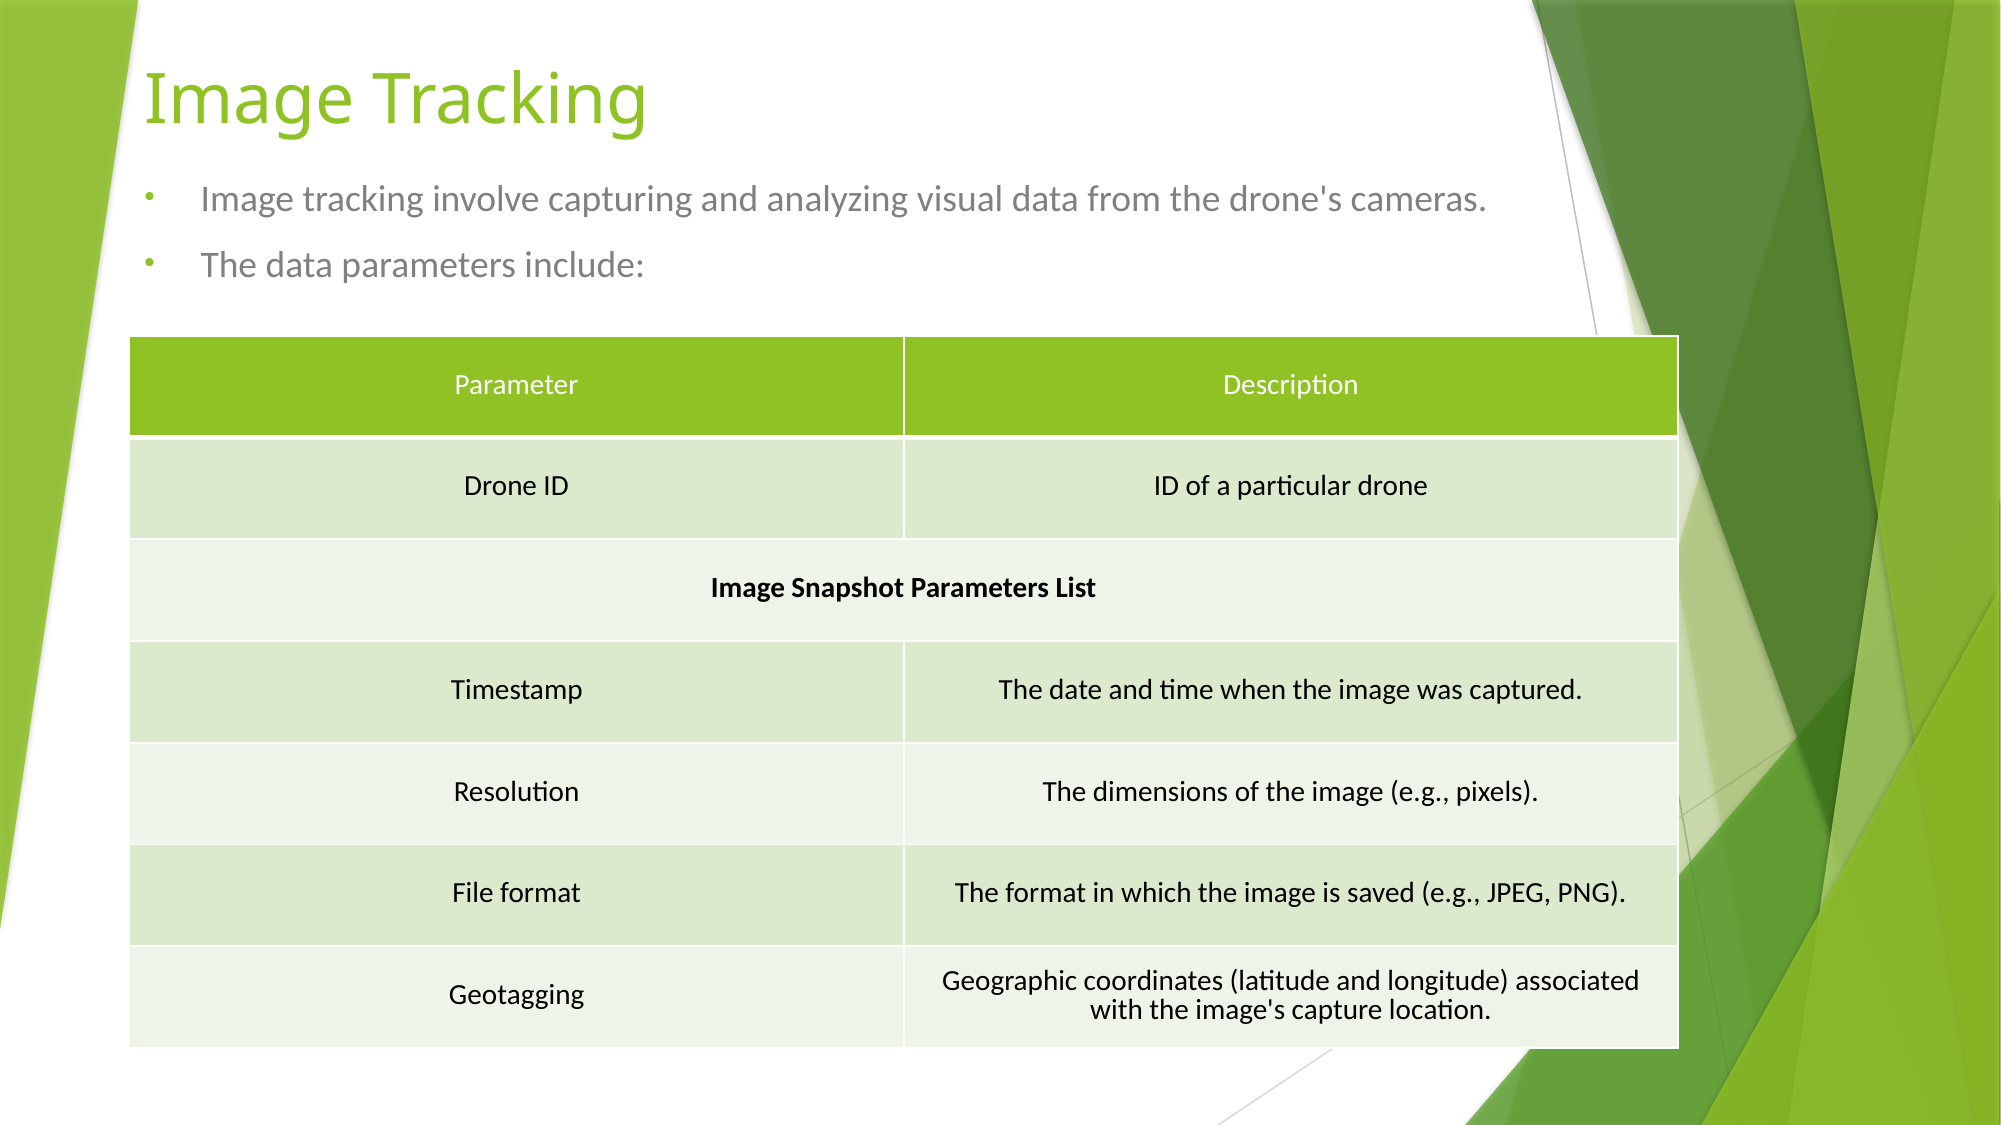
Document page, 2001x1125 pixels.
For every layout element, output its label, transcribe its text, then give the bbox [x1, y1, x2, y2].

table_cell The format in which the image is saved (e.g., JPEG, PNG). [905, 845, 1677, 945]
table_cell Geographic coordinates (latitude and longitude) associated with the image's capture location. [905, 947, 1677, 1047]
table_header Parameter [130, 337, 903, 435]
subtitle Image tracking involve capturing and analyzing visual data from the drone's cameras. The data parameters include: [129, 166, 2000, 586]
table_cell Geotagging [130, 947, 903, 1047]
table_cell The dimensions of the image (e.g., pixels). [905, 744, 1677, 844]
table_cell Drone ID [130, 440, 903, 538]
table_cell Image Snapshot Parameters List [130, 540, 1677, 640]
table_cell Resolution [130, 744, 903, 844]
table_cell ID of a particular drone [905, 440, 1677, 538]
table_cell The date and time when the image was captured. [905, 642, 1677, 742]
table_cell Timestamp [130, 642, 903, 742]
table_header Description [905, 337, 1677, 435]
title Image Tracking [129, 45, 1488, 145]
table_cell File format [130, 845, 903, 945]
